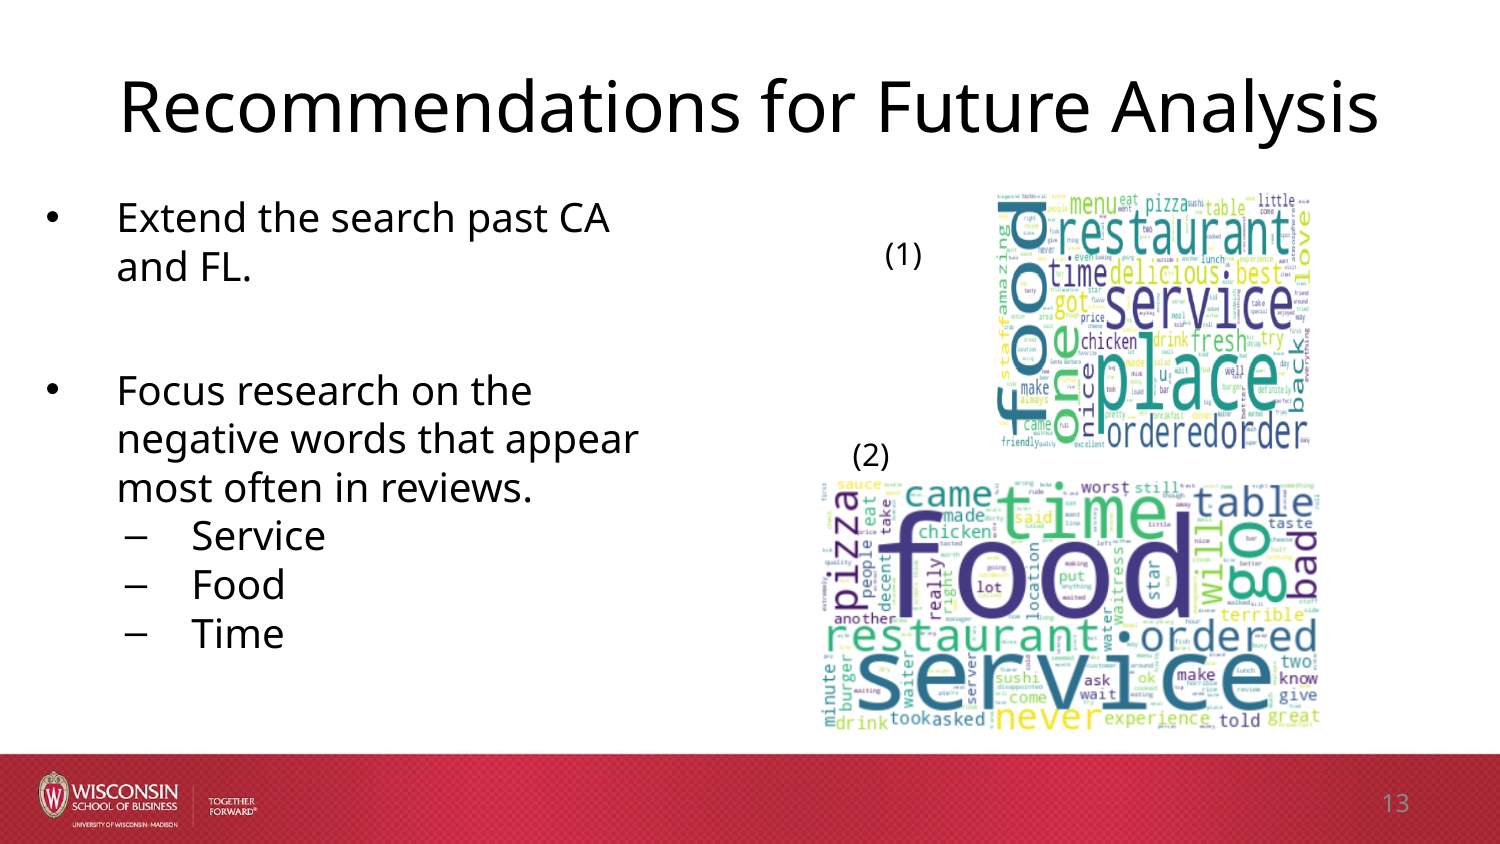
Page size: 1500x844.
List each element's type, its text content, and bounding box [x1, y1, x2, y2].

list Extend the search past CA and FL. Focus research on the negative words that appear most often in reviews. Service Food Time [26, 184, 689, 742]
text_box (2) [837, 420, 934, 468]
slide_number ‹#› [1074, 782, 1425, 827]
picture [0, 0, 1500, 844]
text_box (1) [870, 219, 967, 305]
title Recommendations for Future Analysis [75, 33, 1425, 175]
